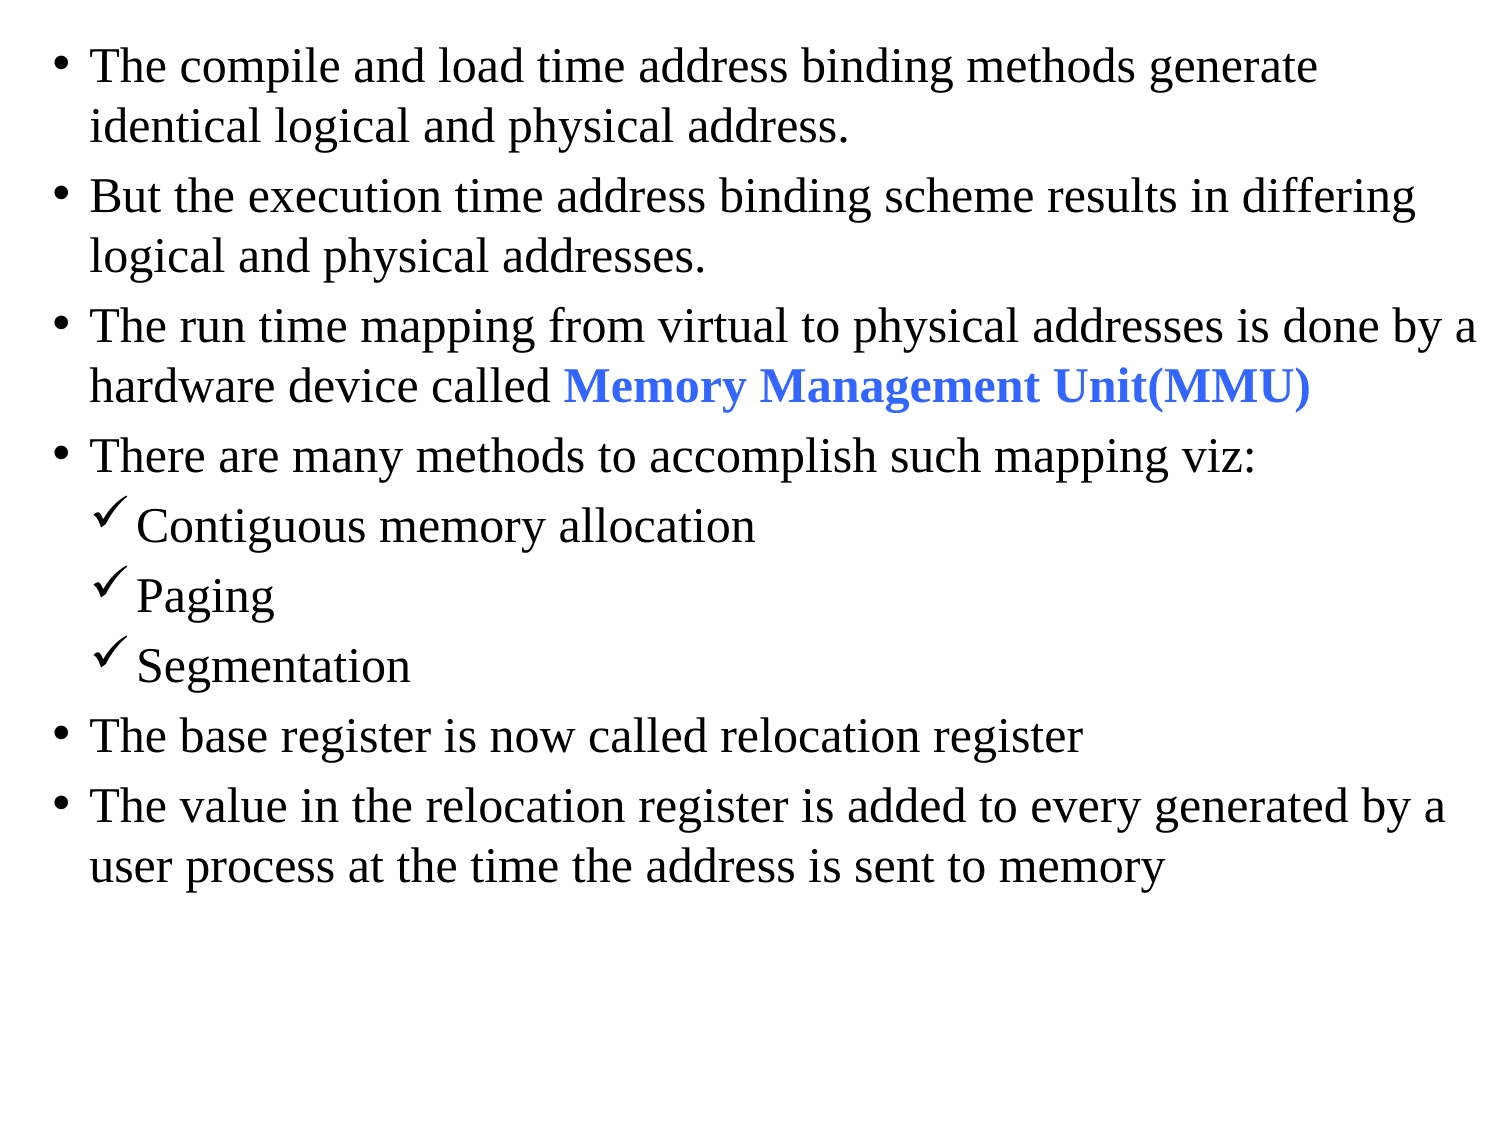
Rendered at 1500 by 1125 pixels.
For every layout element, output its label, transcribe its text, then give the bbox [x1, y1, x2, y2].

list The compile and load time address binding methods generate identical logical and physical address. But the execution time address binding scheme results in differing logical and physical addresses. The run time mapping from virtual to physical addresses is done by a hardware device called Memory Management Unit(MMU) There are many methods to accomplish such mapping viz: Contiguous memory allocation Paging Segmentation The base register is now called relocation register The value in the relocation register is added to every generated by a user process at the time the address is sent to memory [37, 24, 1500, 784]
